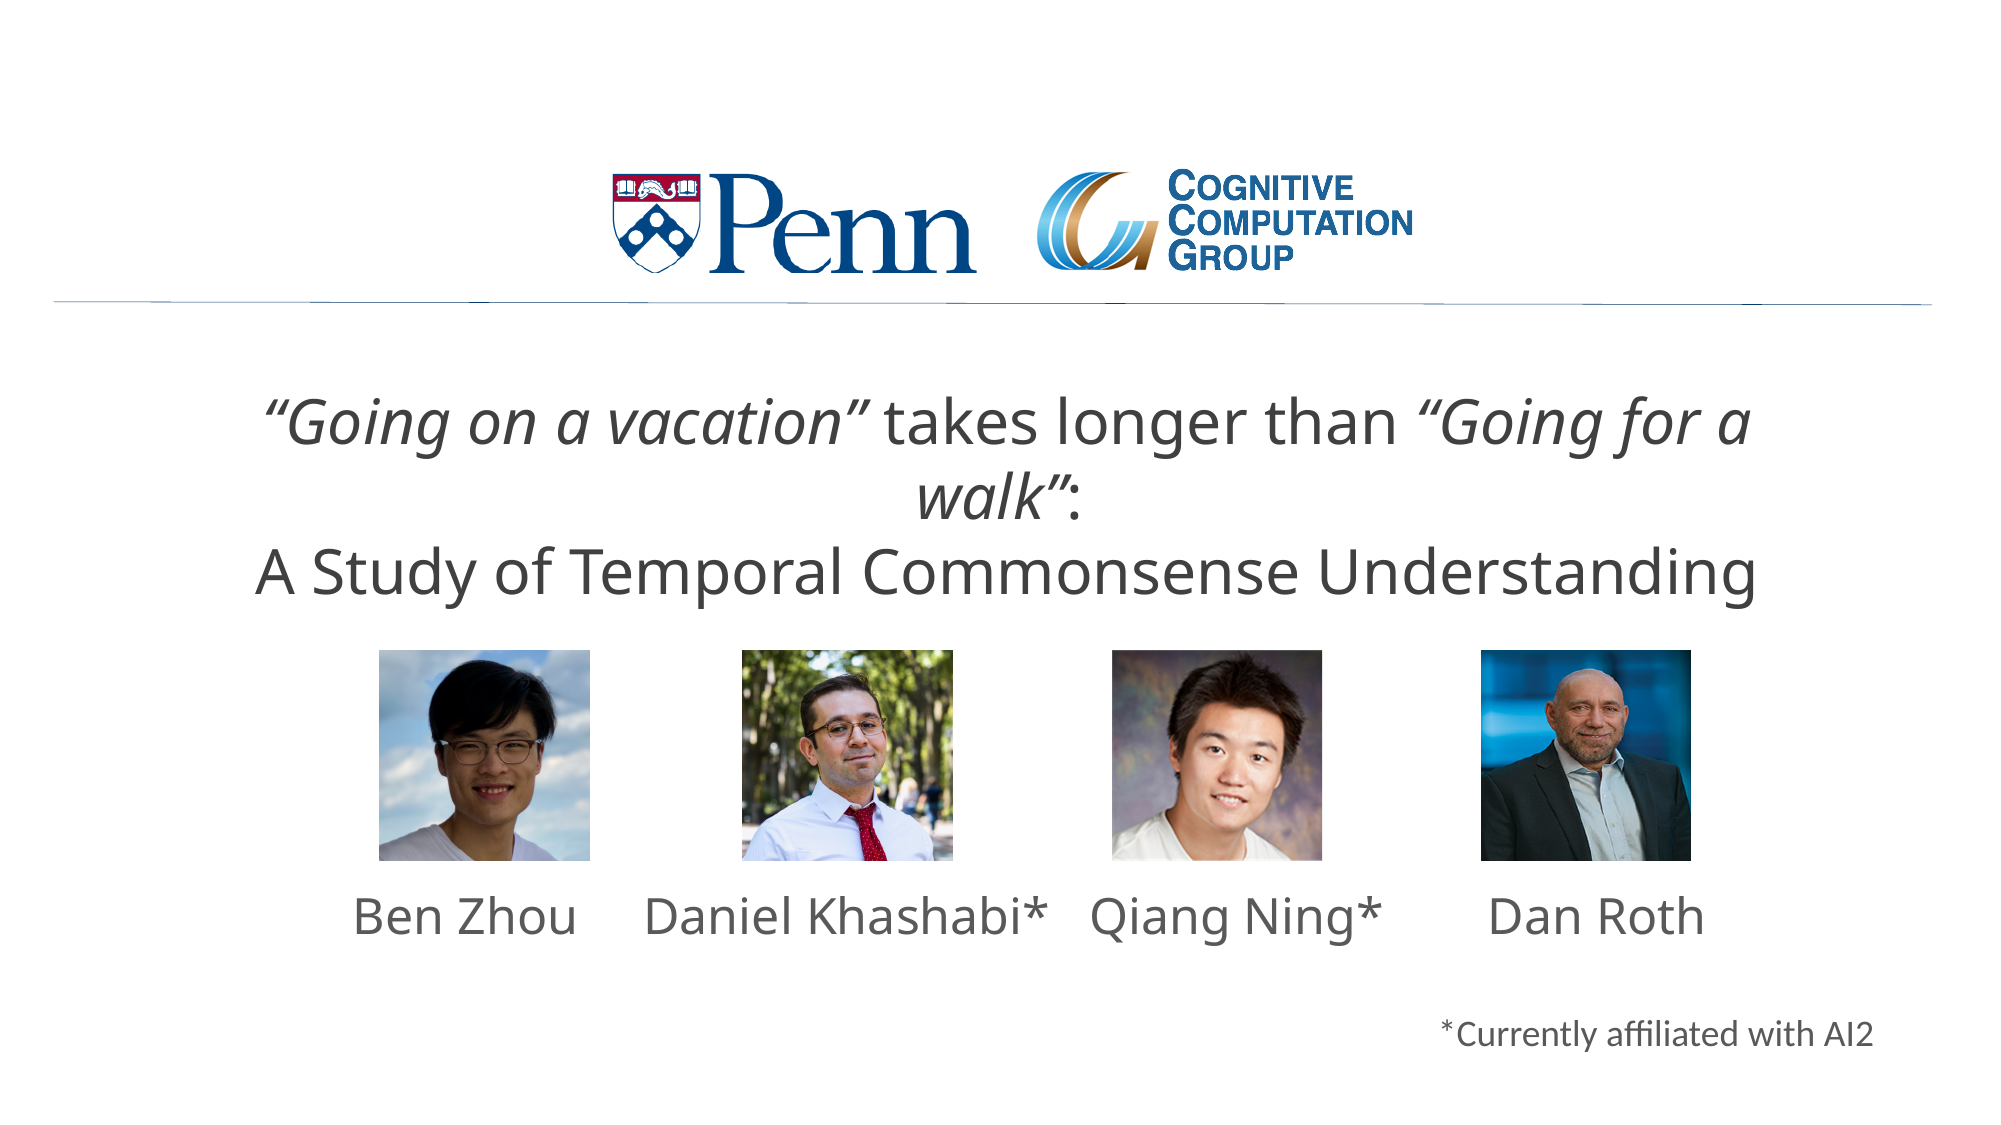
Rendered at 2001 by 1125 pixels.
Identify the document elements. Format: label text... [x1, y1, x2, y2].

list Ben Zhou Daniel Khashabi* Qiang Ning* Dan Roth [180, 856, 1880, 953]
picture [1687, 650, 1692, 665]
picture [1111, 650, 1323, 861]
text_box *Currently affiliated with AI2 [1423, 1001, 1935, 1061]
picture [742, 650, 953, 861]
picture [379, 650, 590, 861]
picture [1028, 151, 1431, 290]
title “Going on a vacation” takes longer than “Going for a walk”: A Study of Temporal Commonsense Understanding [157, 374, 1858, 598]
picture [1480, 650, 1692, 861]
